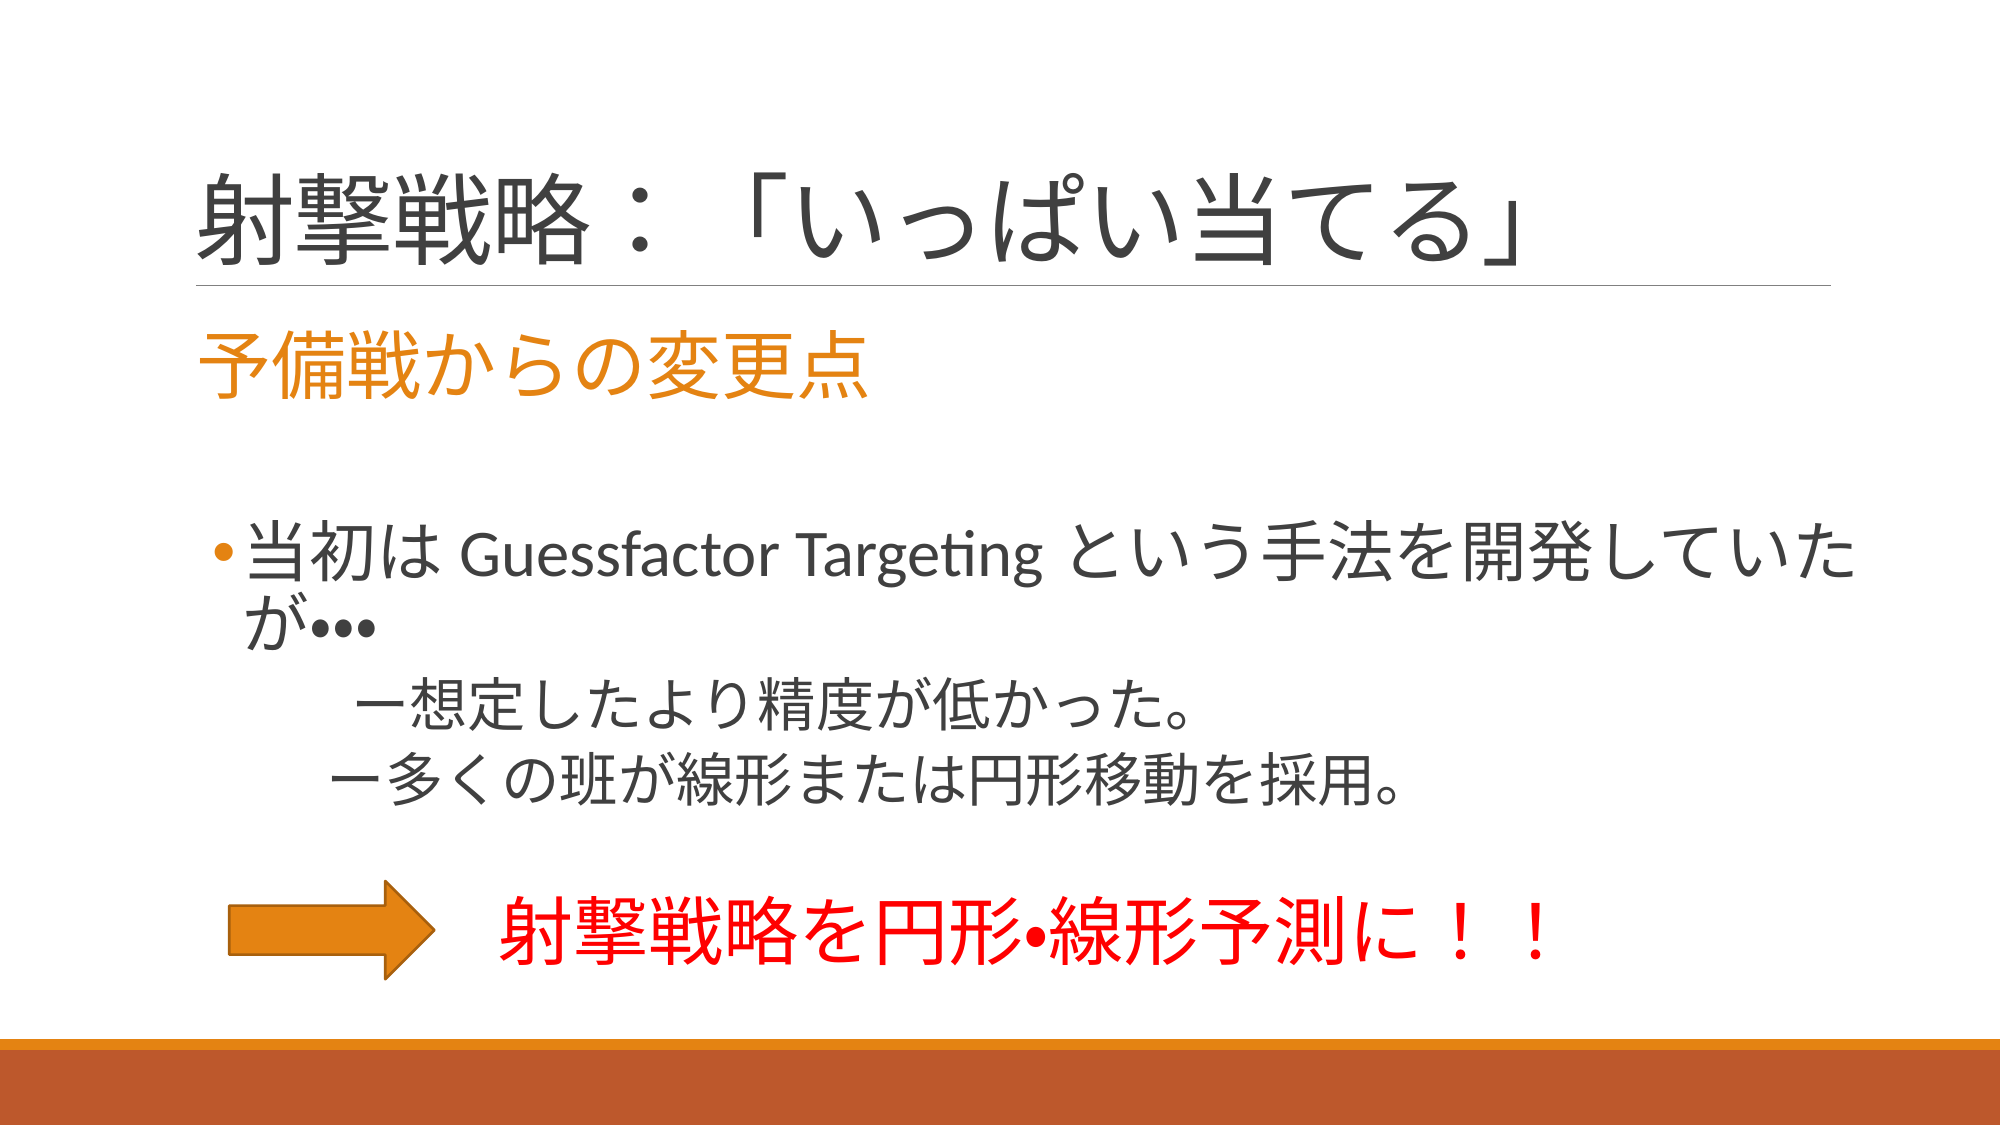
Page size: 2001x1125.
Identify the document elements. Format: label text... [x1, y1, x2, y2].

text_box 射撃戦略を円形・線形予測に！！ [483, 877, 1712, 982]
list 予備戦からの変更点 当初はGuessfactor Targetingという手法を開発していたが・・・ ー想定したより精度が低かった。 ー多くの班が線形または円形移動を採用。 [180, 321, 1973, 1038]
title 射撃戦略：「いっぱい当てる」 [180, 47, 1830, 285]
text_box [227, 879, 436, 981]
